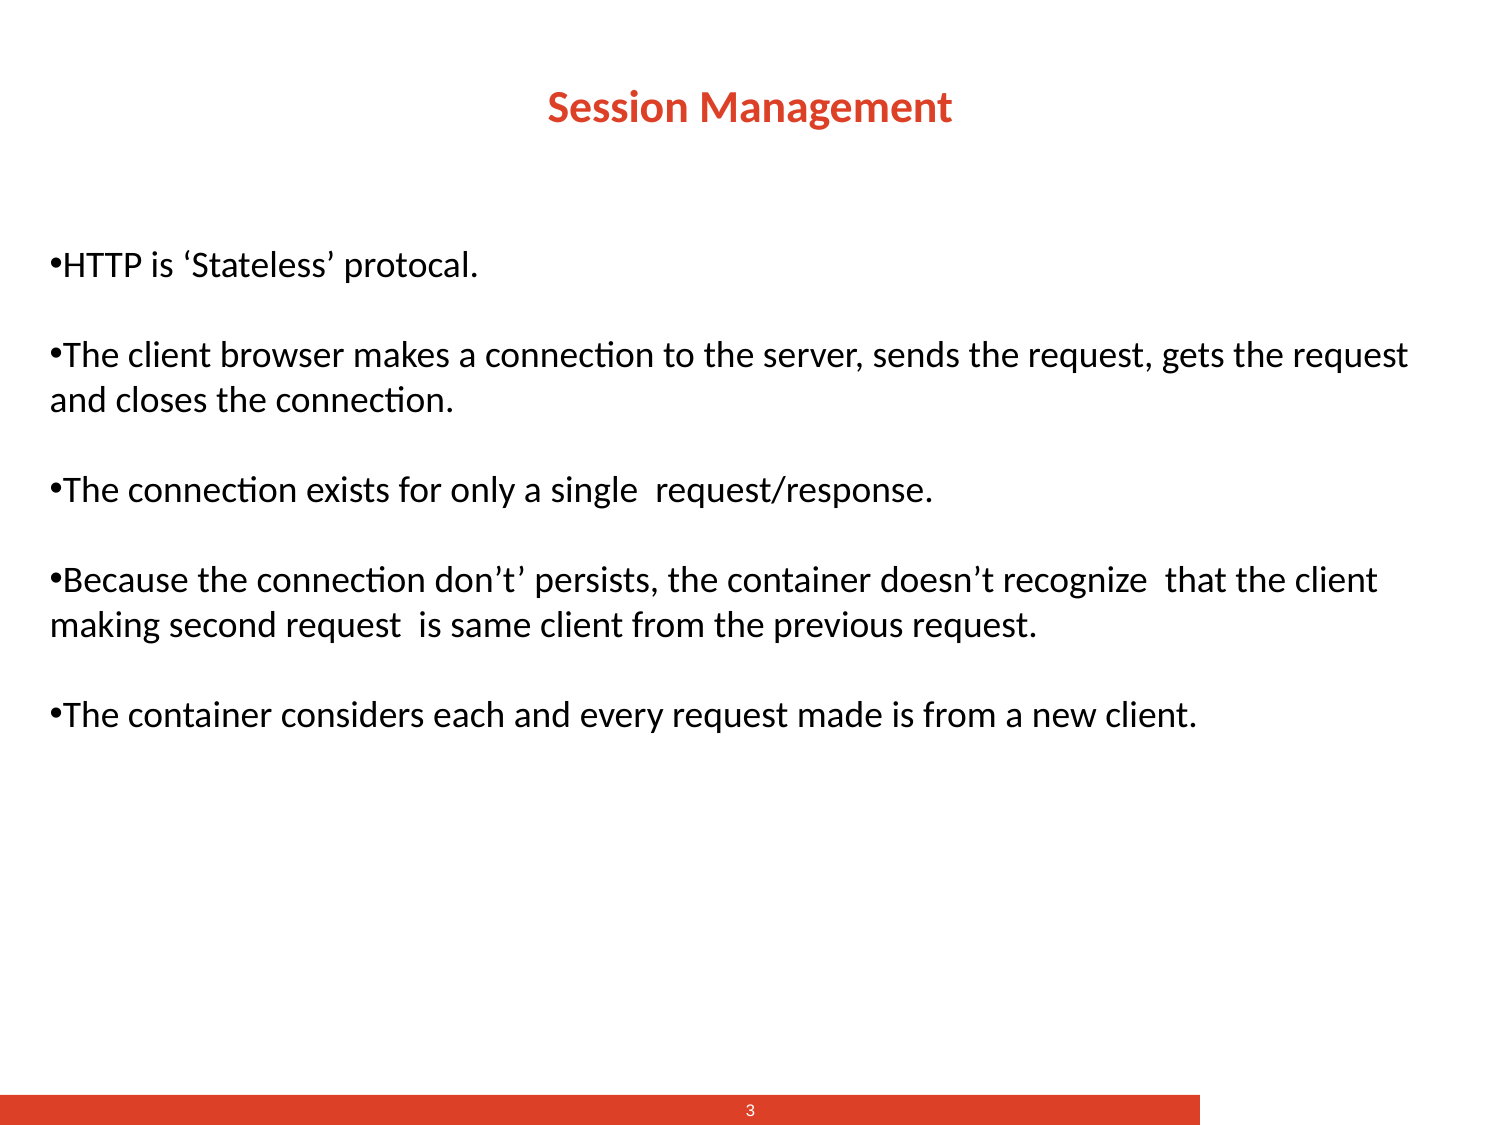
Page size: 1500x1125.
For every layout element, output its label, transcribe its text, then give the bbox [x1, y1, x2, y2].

title Session Management [49, 76, 1452, 133]
list HTTP is ‘Stateless’ protocal. The client browser makes a connection to the server, sends the request, gets the request and closes the connection. The connection exists for only a single request/response. Because the connection don’t’ persists, the container doesn’t recognize that the client making second request is same client from the previous request. The container considers each and every request made is from a new client. [49, 240, 1452, 741]
